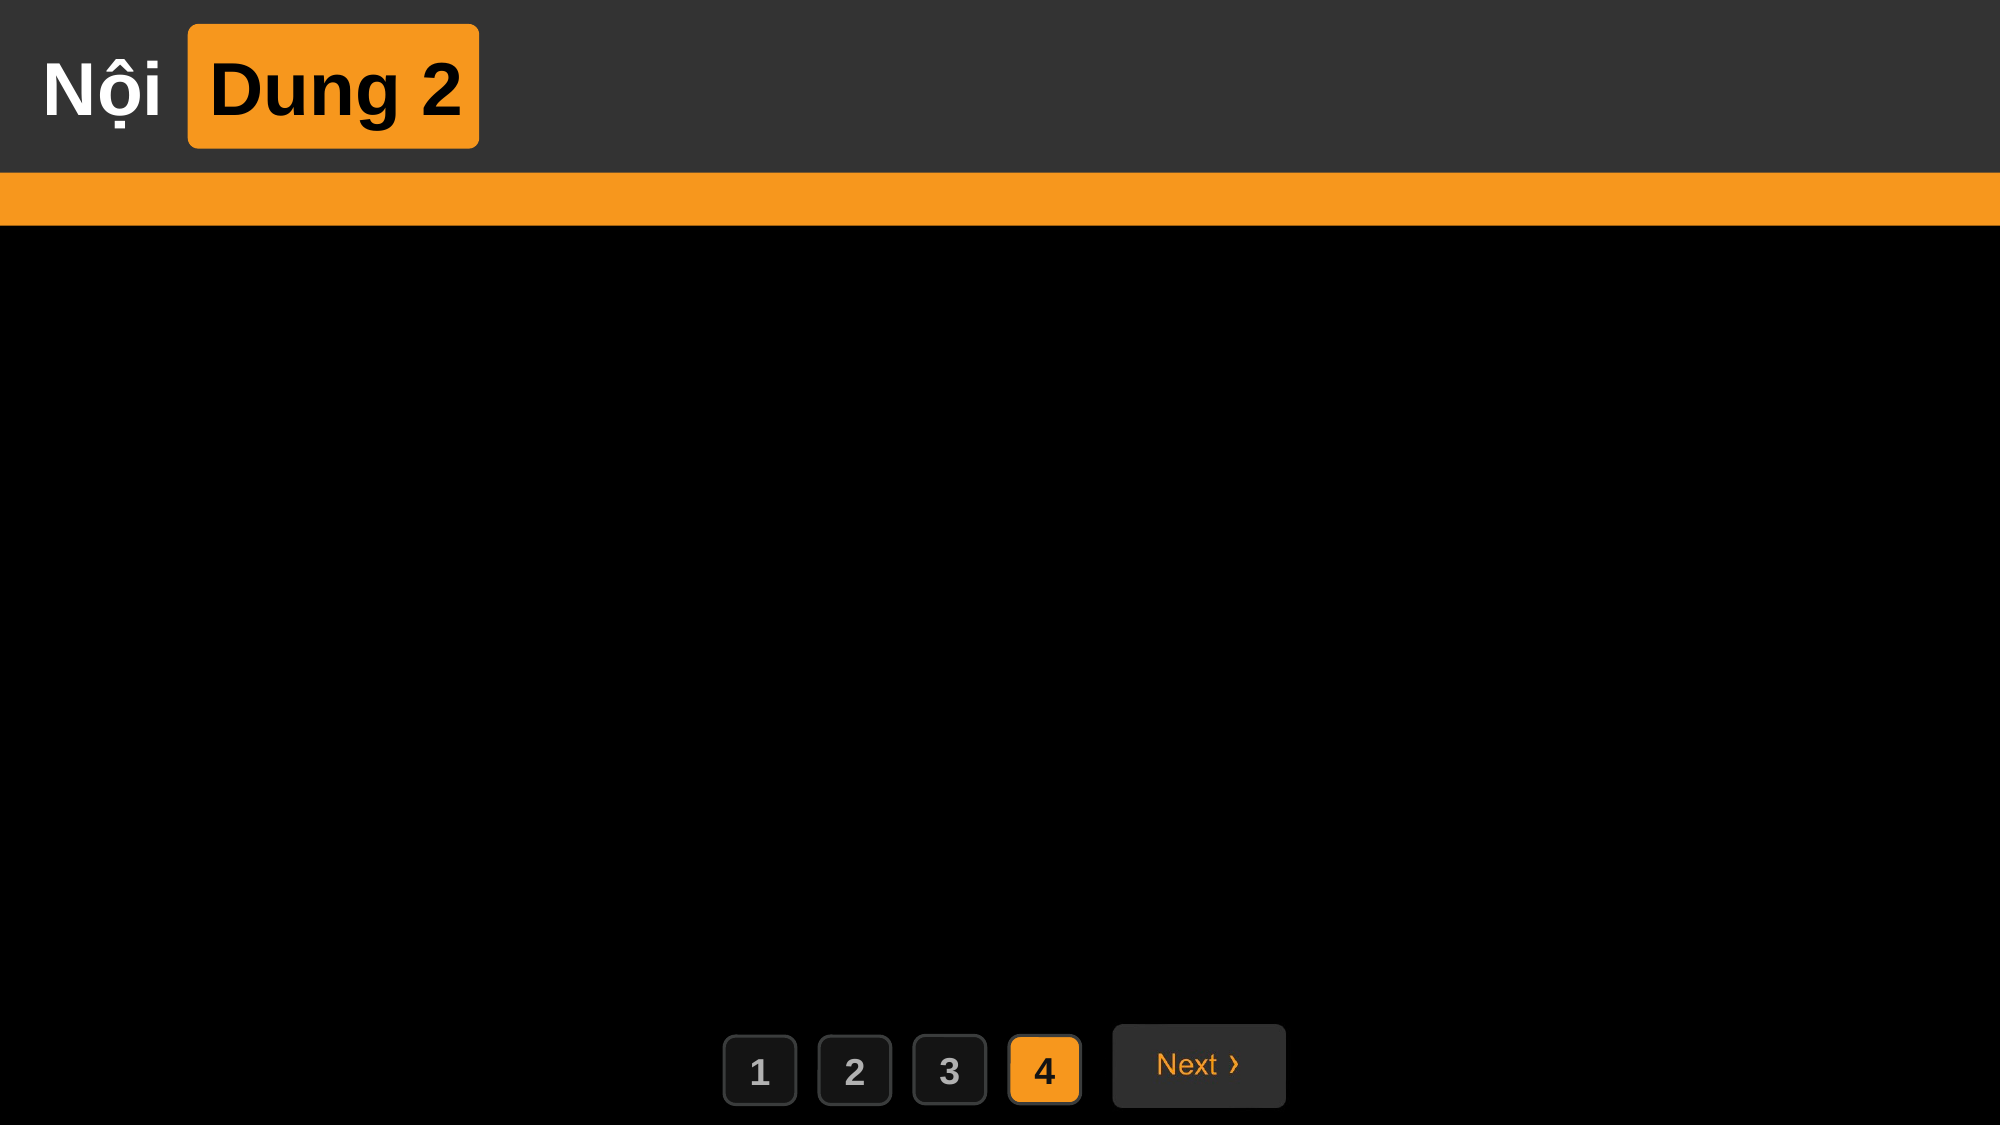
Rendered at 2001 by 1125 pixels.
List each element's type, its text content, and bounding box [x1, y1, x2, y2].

text_box Dung 2 [193, 33, 480, 138]
text_box 4 [1007, 1034, 1082, 1105]
text_box Nội [0, 33, 186, 138]
picture [1105, 1015, 1301, 1125]
text_box 3 [912, 1034, 987, 1105]
text_box 2 [818, 1035, 892, 1106]
text_box [0, 0, 2000, 172]
text_box [0, 227, 2000, 1125]
text_box 1 [723, 1035, 797, 1106]
text_box [186, 22, 481, 150]
text_box [0, 172, 2000, 227]
